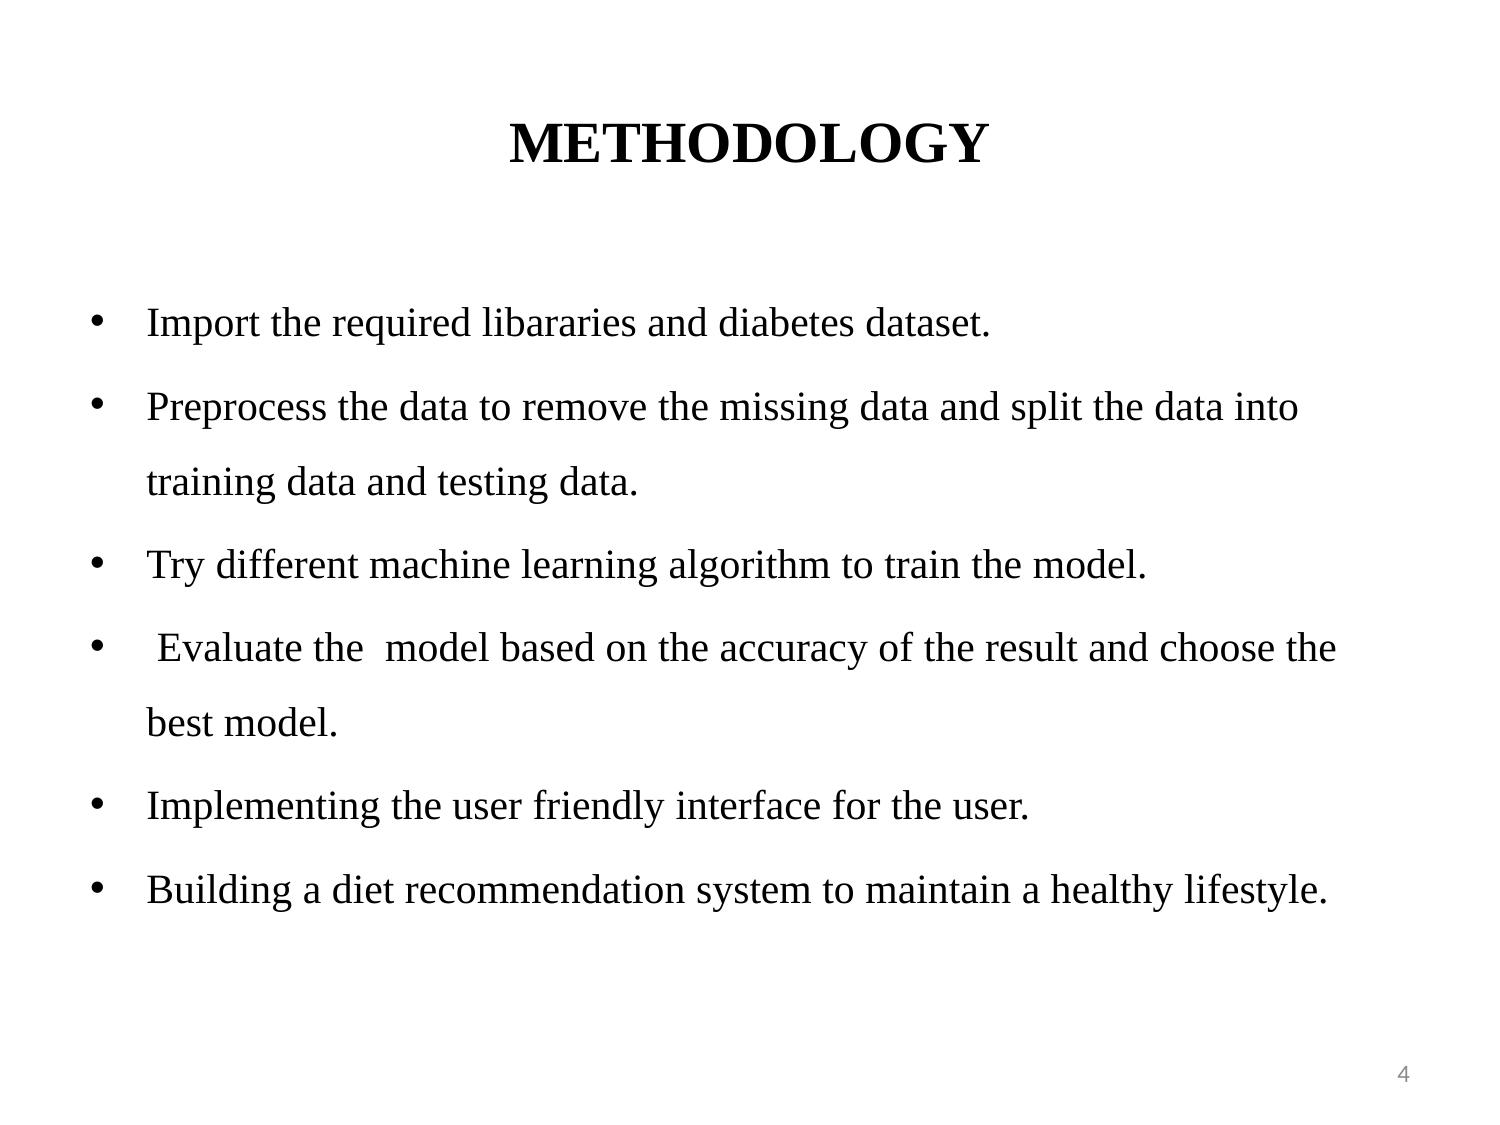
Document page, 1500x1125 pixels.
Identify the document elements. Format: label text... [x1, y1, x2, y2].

list Import the required libararies and diabetes dataset. Preprocess the data to remove the missing data and split the data into training data and testing data. Try different machine learning algorithm to train the model. Evaluate the model based on the accuracy of the result and choose the best model. Implementing the user friendly interface for the user. Building a diet recommendation system to maintain a healthy lifestyle. [75, 262, 1425, 1005]
slide_number 4 [1074, 1042, 1425, 1103]
title METHODOLOGY [75, 45, 1425, 233]
